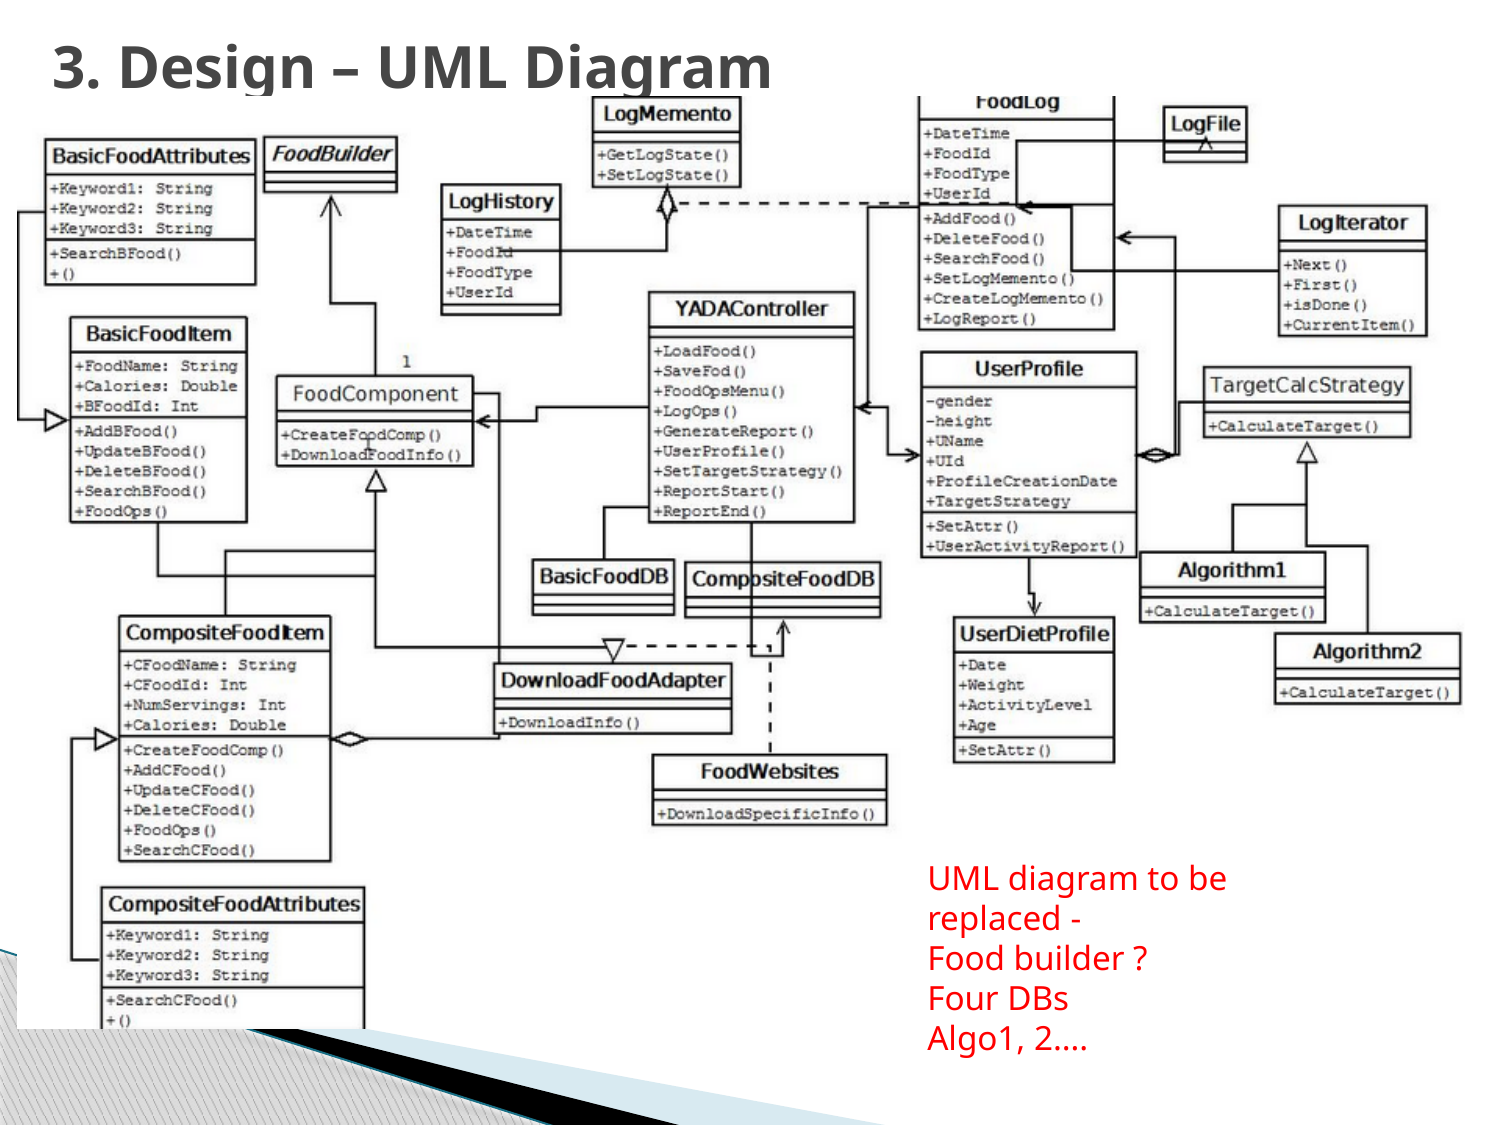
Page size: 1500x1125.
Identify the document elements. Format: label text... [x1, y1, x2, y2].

text_box UML diagram to be replaced - Food builder ? Four DBs Algo1, 2…. [912, 1041, 1363, 1065]
picture [16, 95, 1483, 1030]
title 3. Design – UML Diagram [37, 0, 1388, 95]
